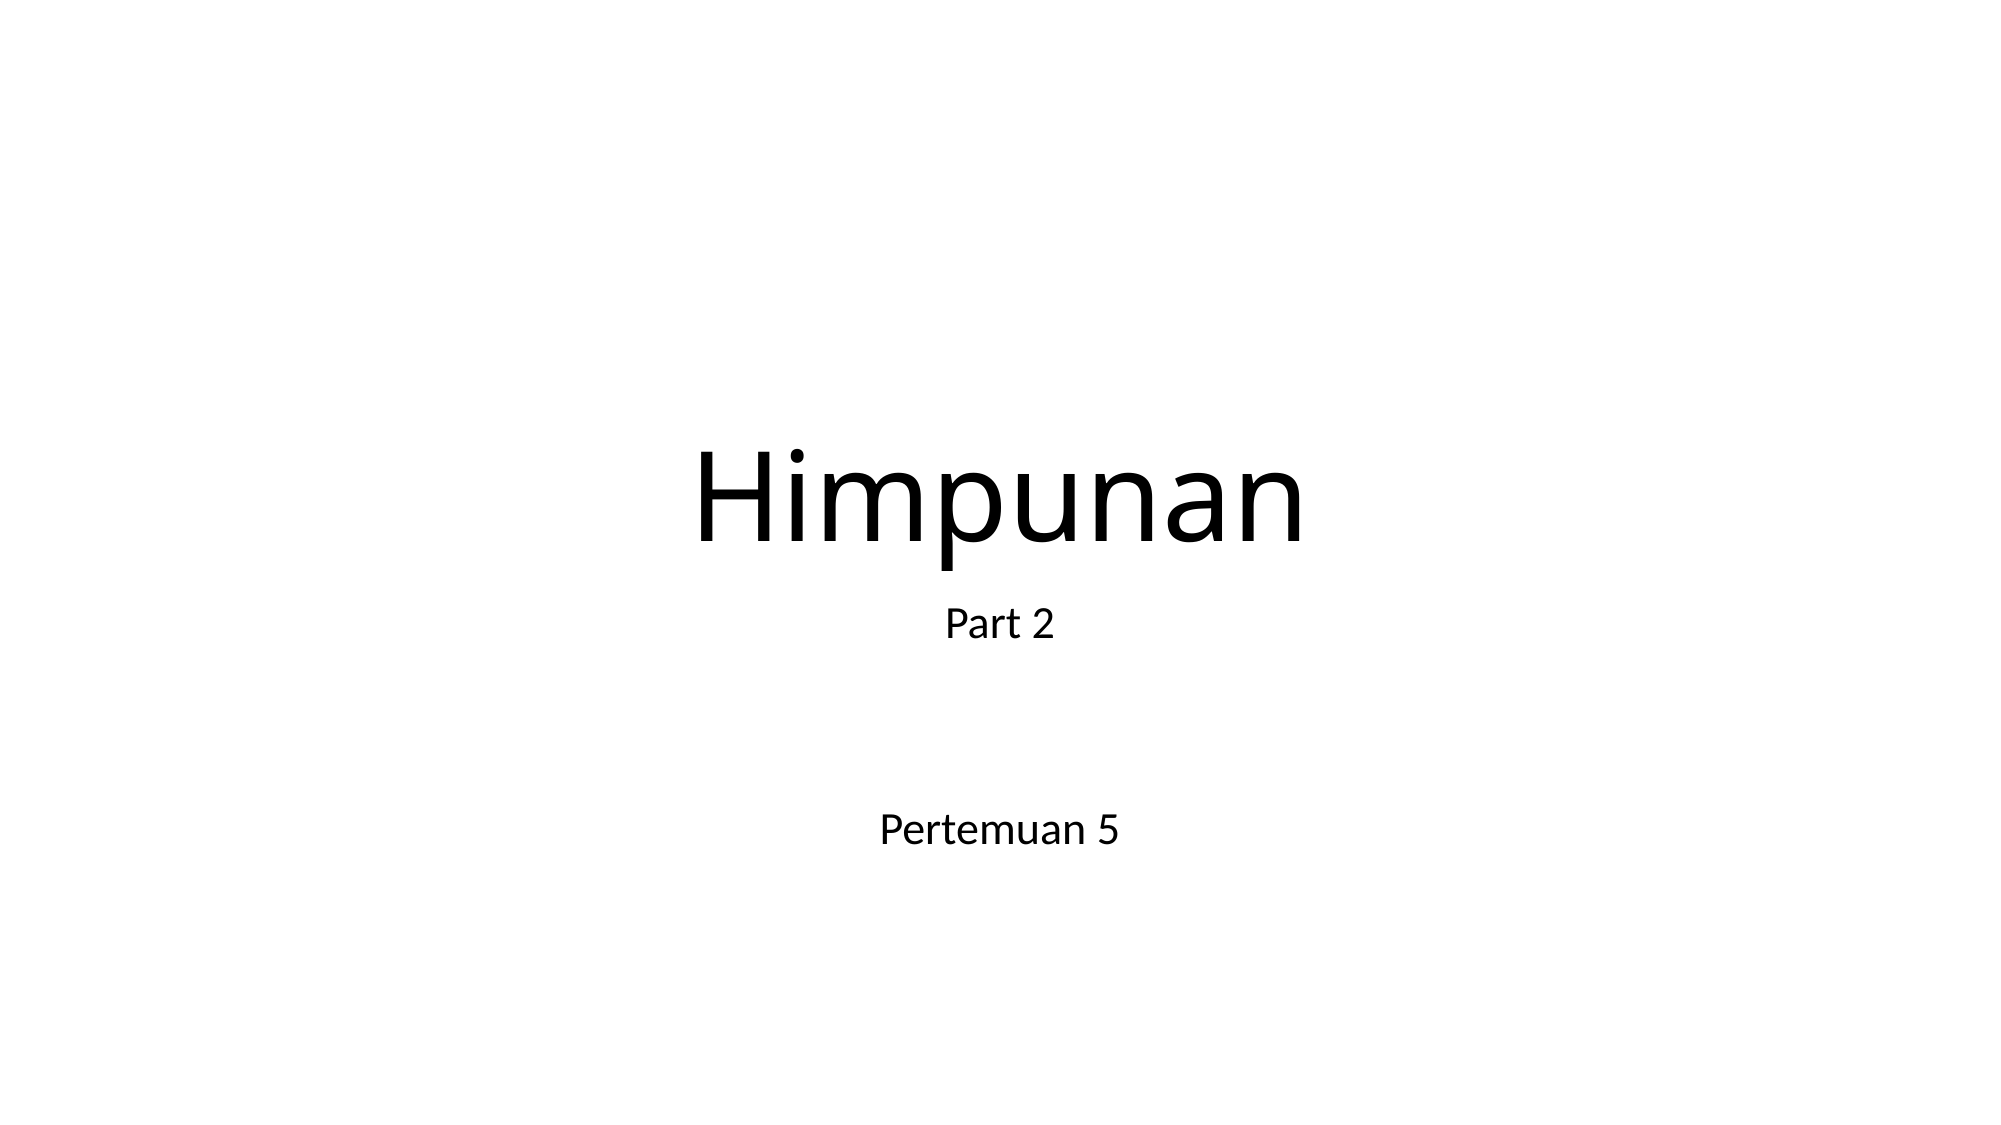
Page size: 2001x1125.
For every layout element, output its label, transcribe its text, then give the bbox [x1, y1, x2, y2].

title Himpunan [249, 184, 1750, 576]
subtitle Part 2 Pertemuan 5 [249, 590, 1750, 863]
